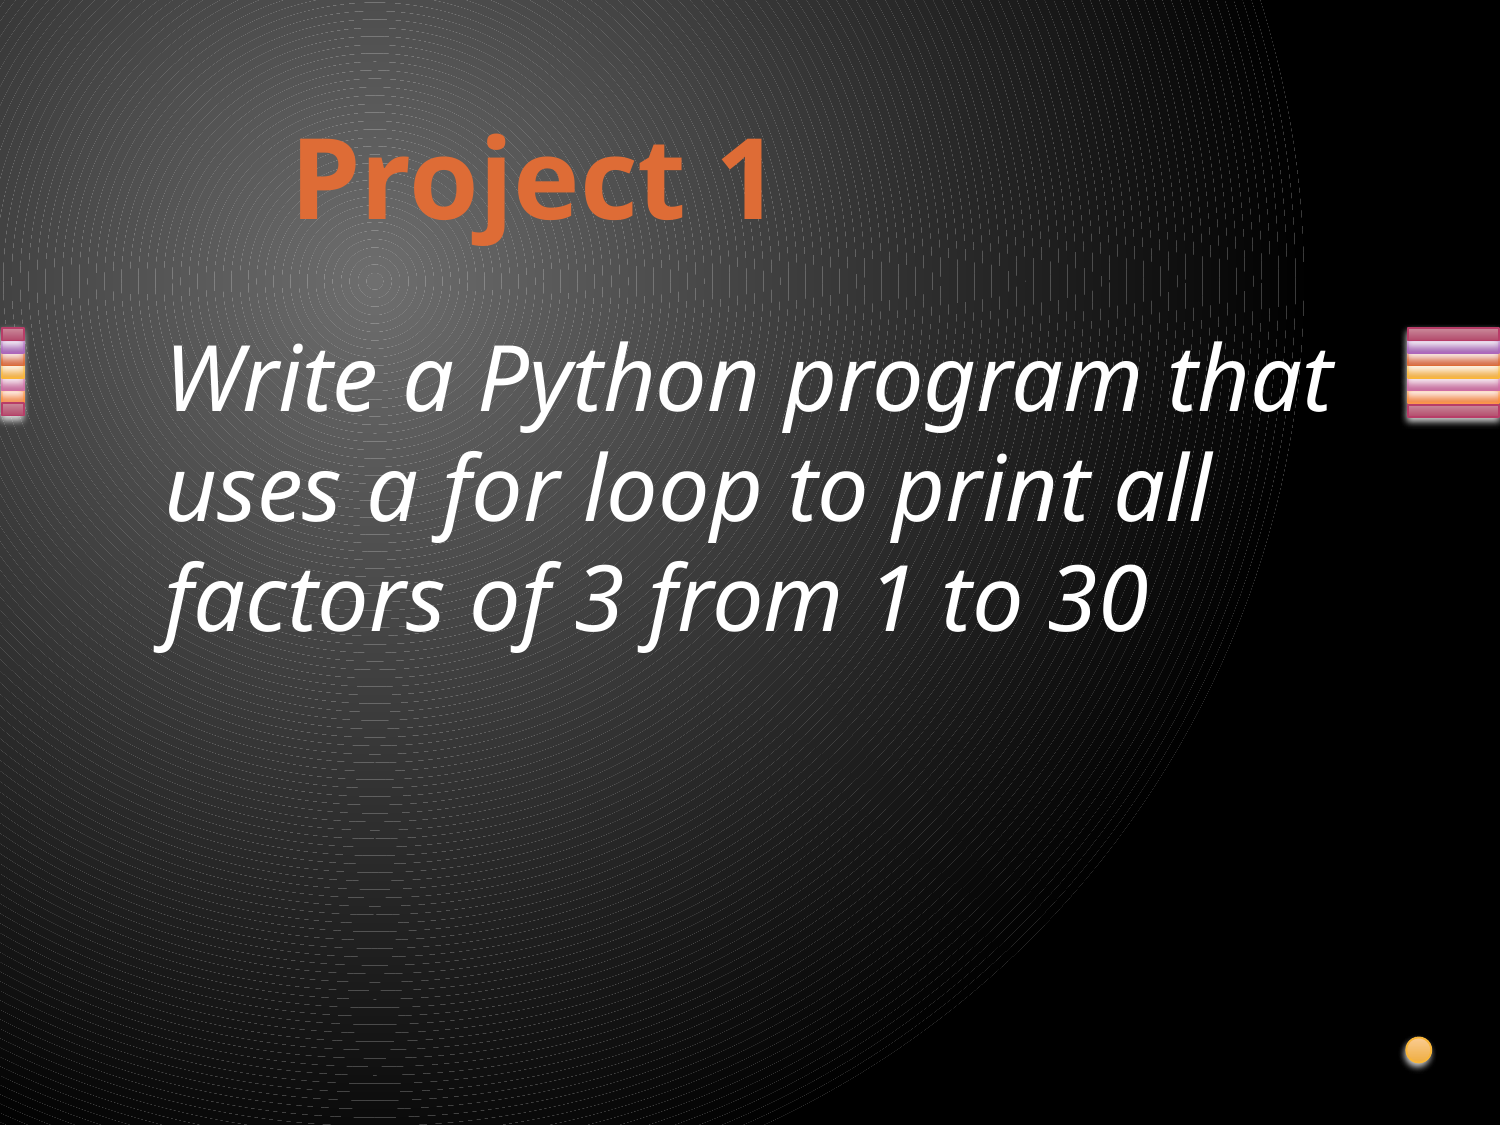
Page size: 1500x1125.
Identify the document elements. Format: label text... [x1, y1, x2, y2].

list Write a Python program that uses a for loop to print all factors of 3 from 1 to 30 [150, 312, 1375, 1005]
text_box Project 1 [275, 99, 796, 250]
